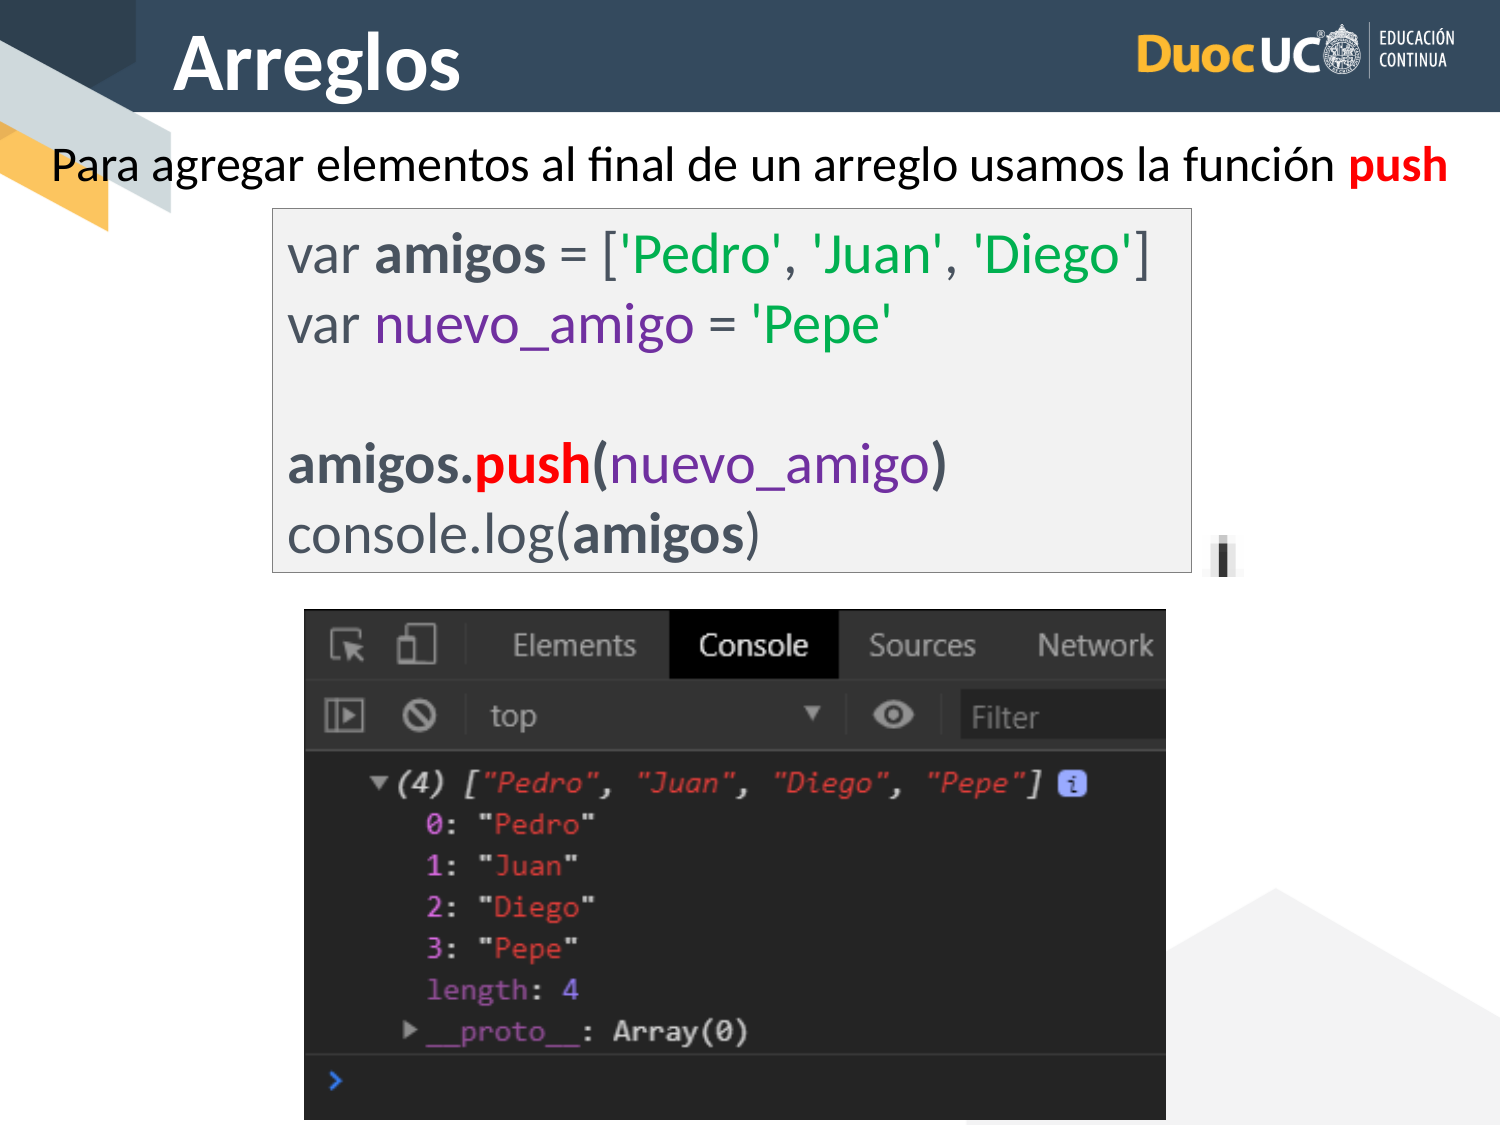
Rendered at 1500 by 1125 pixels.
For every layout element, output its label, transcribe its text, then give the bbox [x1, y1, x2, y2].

picture [0, 0, 1500, 124]
text_box var amigos = ['Pedro', 'Juan', 'Diego'] var nuevo_amigo = 'Pepe' amigos.push(nuevo_amigo) console.log(amigos) [272, 208, 1192, 573]
picture [0, 199, 1500, 1125]
text_box Para agregar elementos al final de un arreglo usamos la función push [0, 124, 1500, 199]
text_box Arreglos [158, 0, 488, 115]
